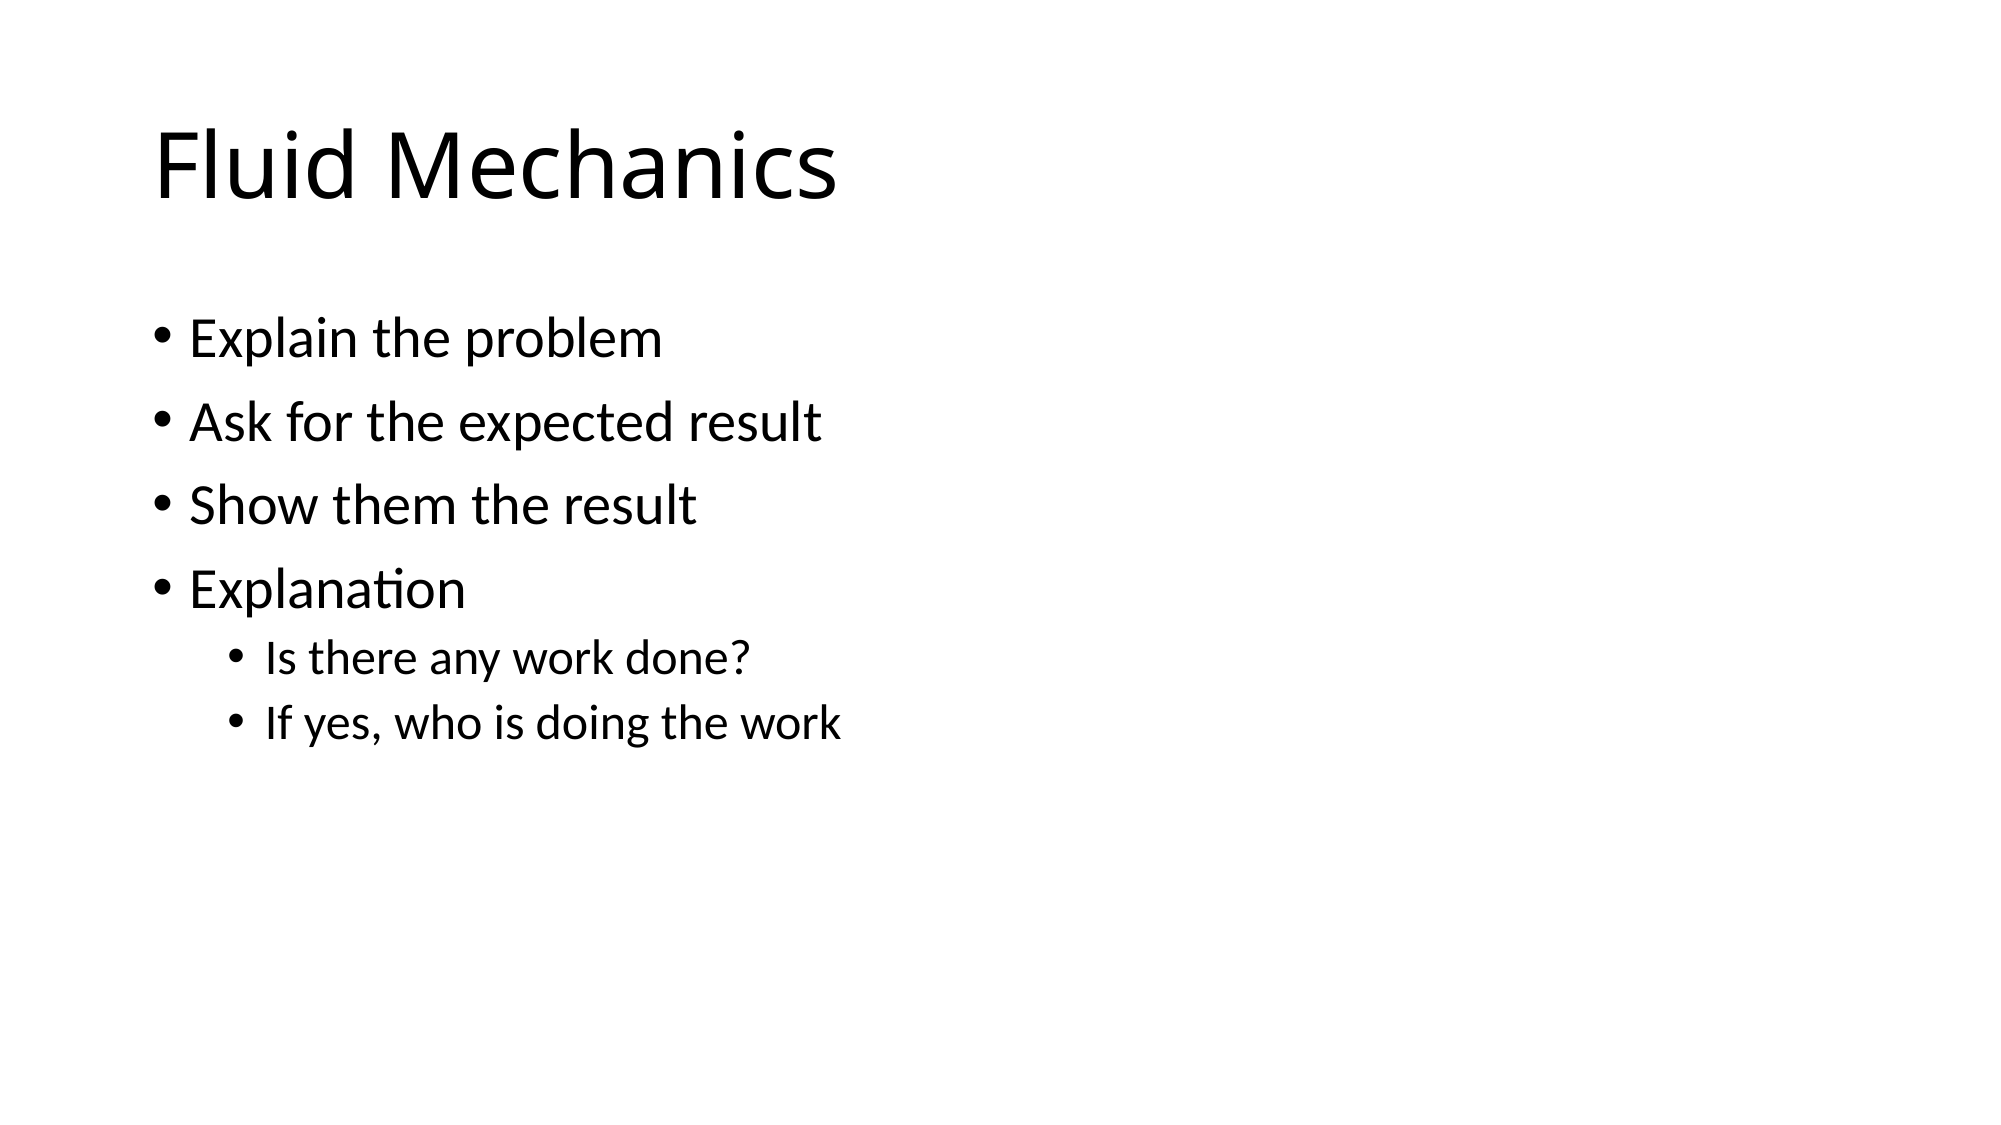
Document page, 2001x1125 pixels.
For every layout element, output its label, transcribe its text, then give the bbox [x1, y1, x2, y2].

title Fluid Mechanics [137, 59, 1863, 278]
list Explain the problem Ask for the expected result Show them the result Explanation Is there any work done? If yes, who is doing the work [137, 299, 1863, 1014]
